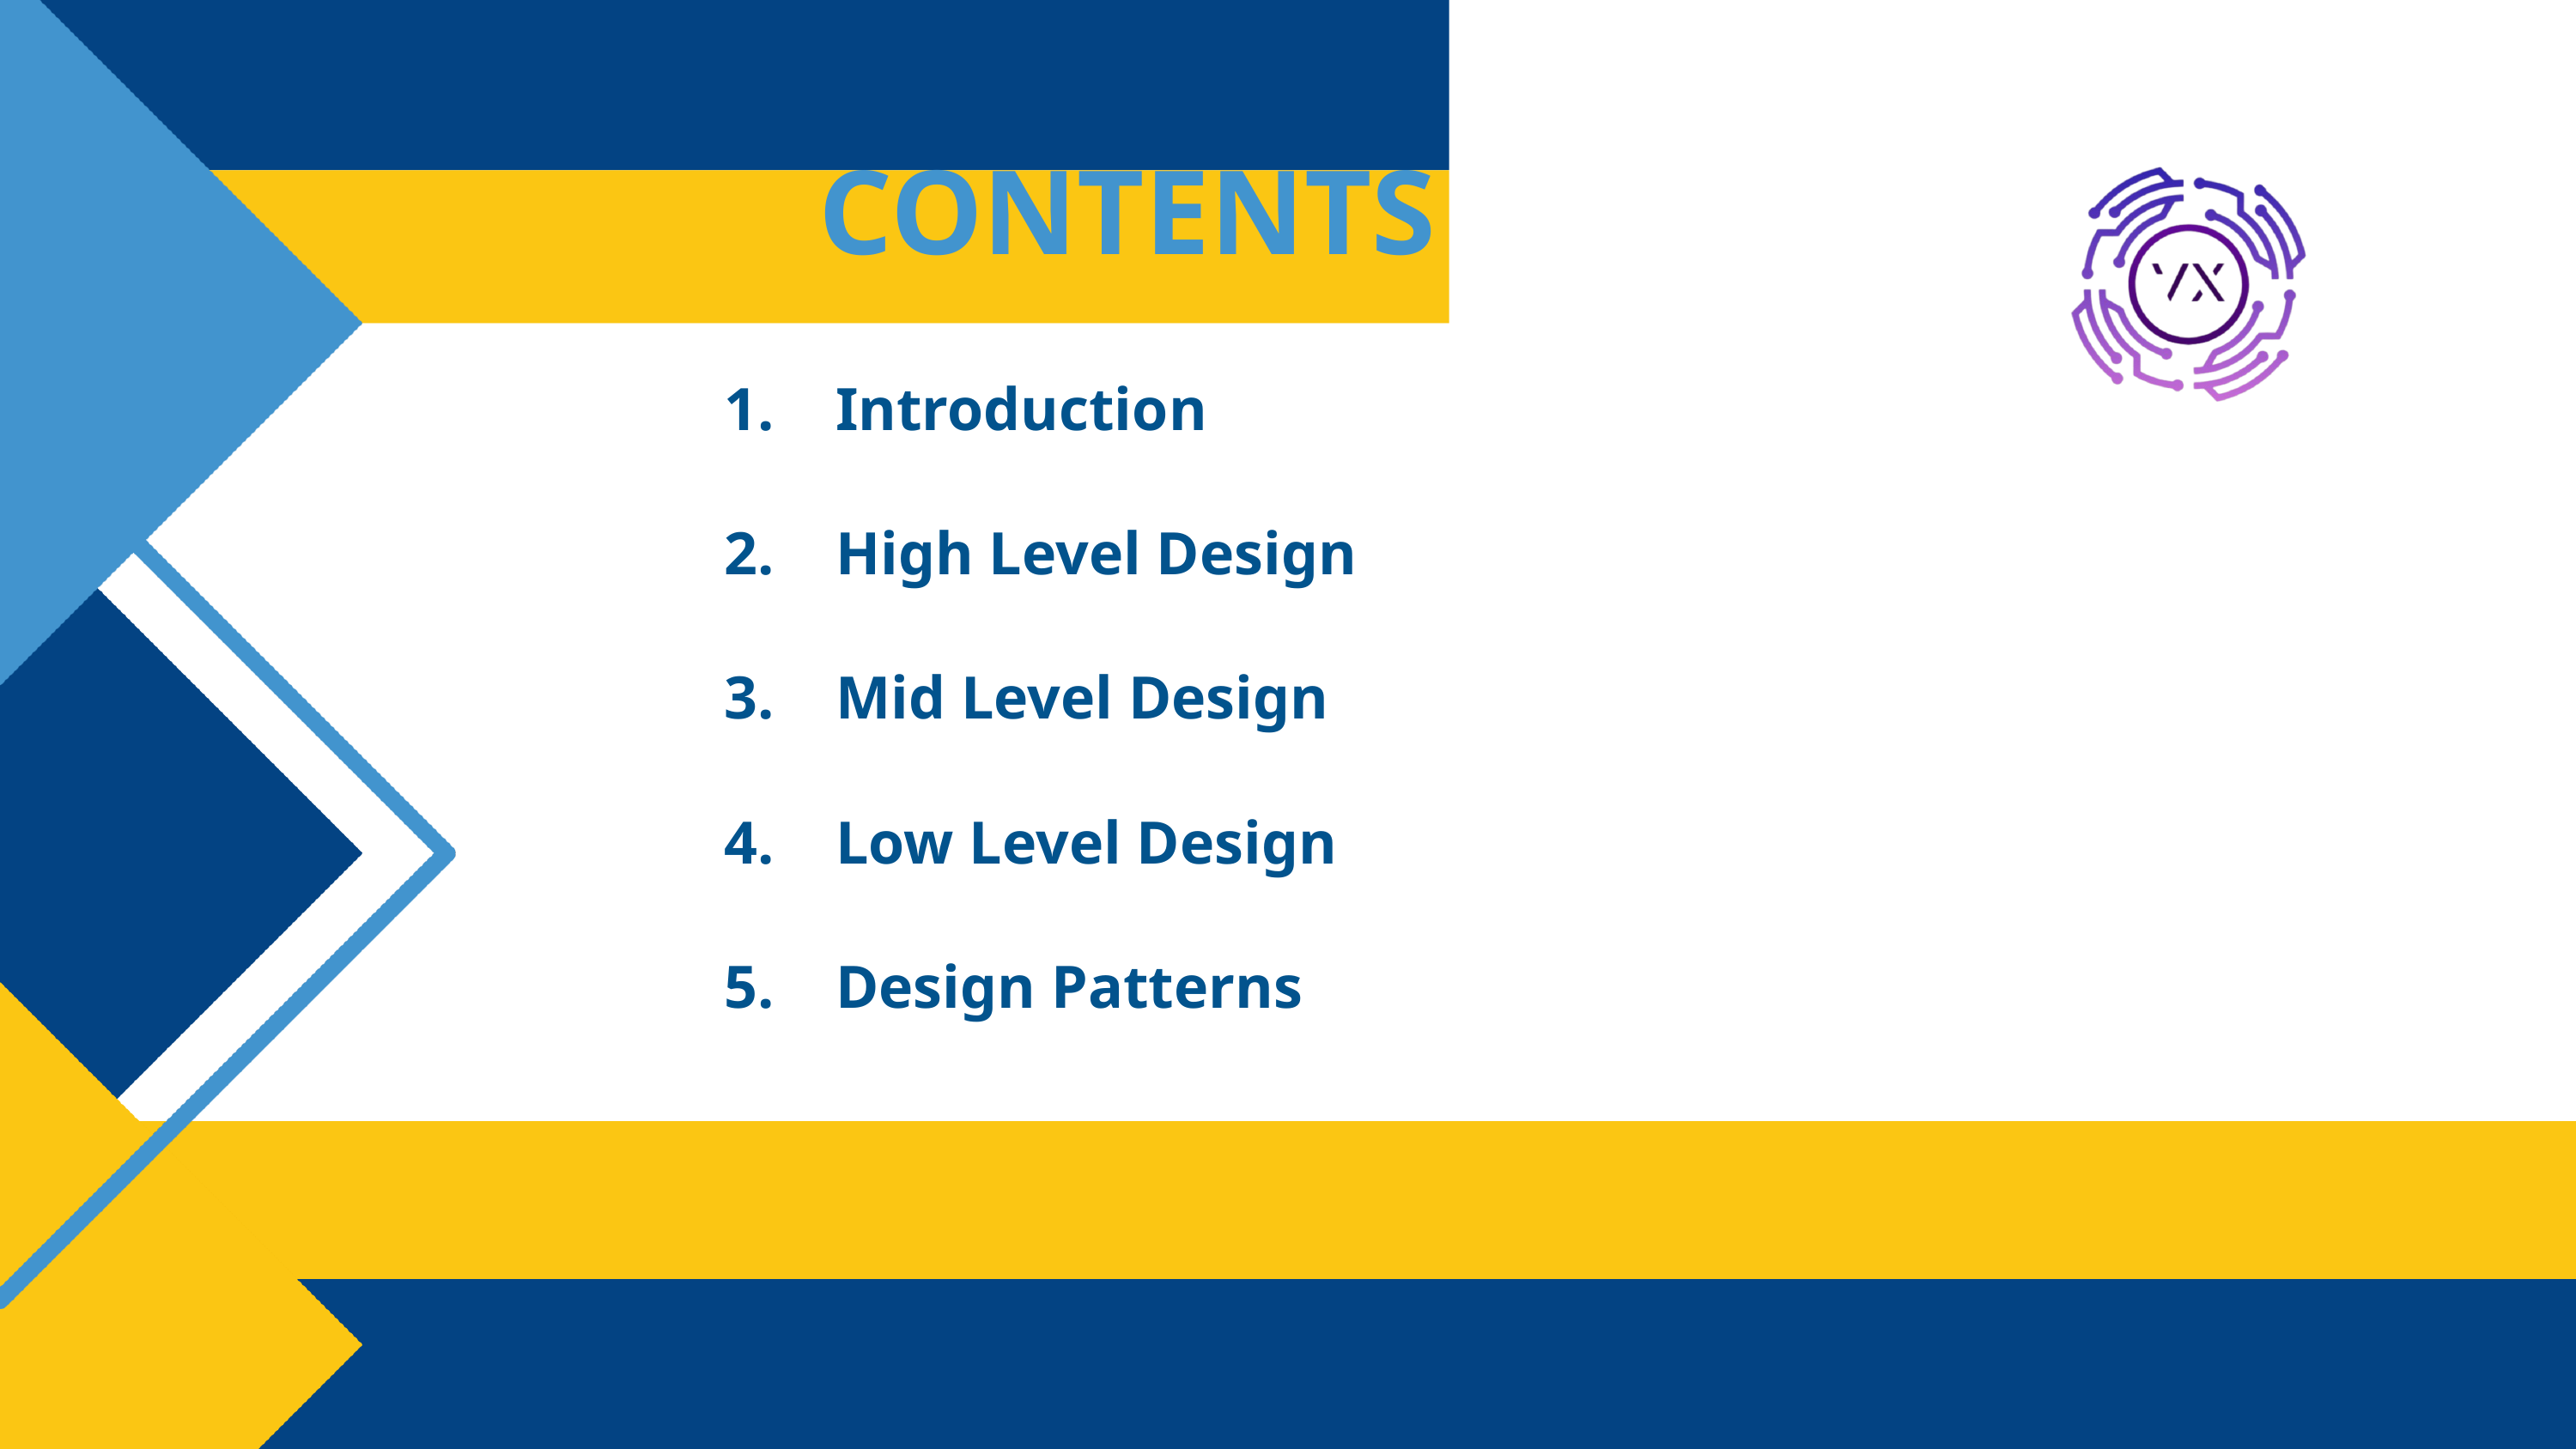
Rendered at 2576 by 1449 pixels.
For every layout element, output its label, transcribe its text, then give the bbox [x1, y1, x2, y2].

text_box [0, 1120, 2576, 1276]
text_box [0, 1278, 2576, 1449]
text_box [2064, 161, 2312, 408]
text_box [0, 0, 1449, 1118]
text_box 1. Introduction 2. High Level Design 3. Mid Level Design 4. Low Level Design 5. Design Patterns [724, 297, 1957, 1020]
text_box CONTENTS [818, 149, 2432, 278]
